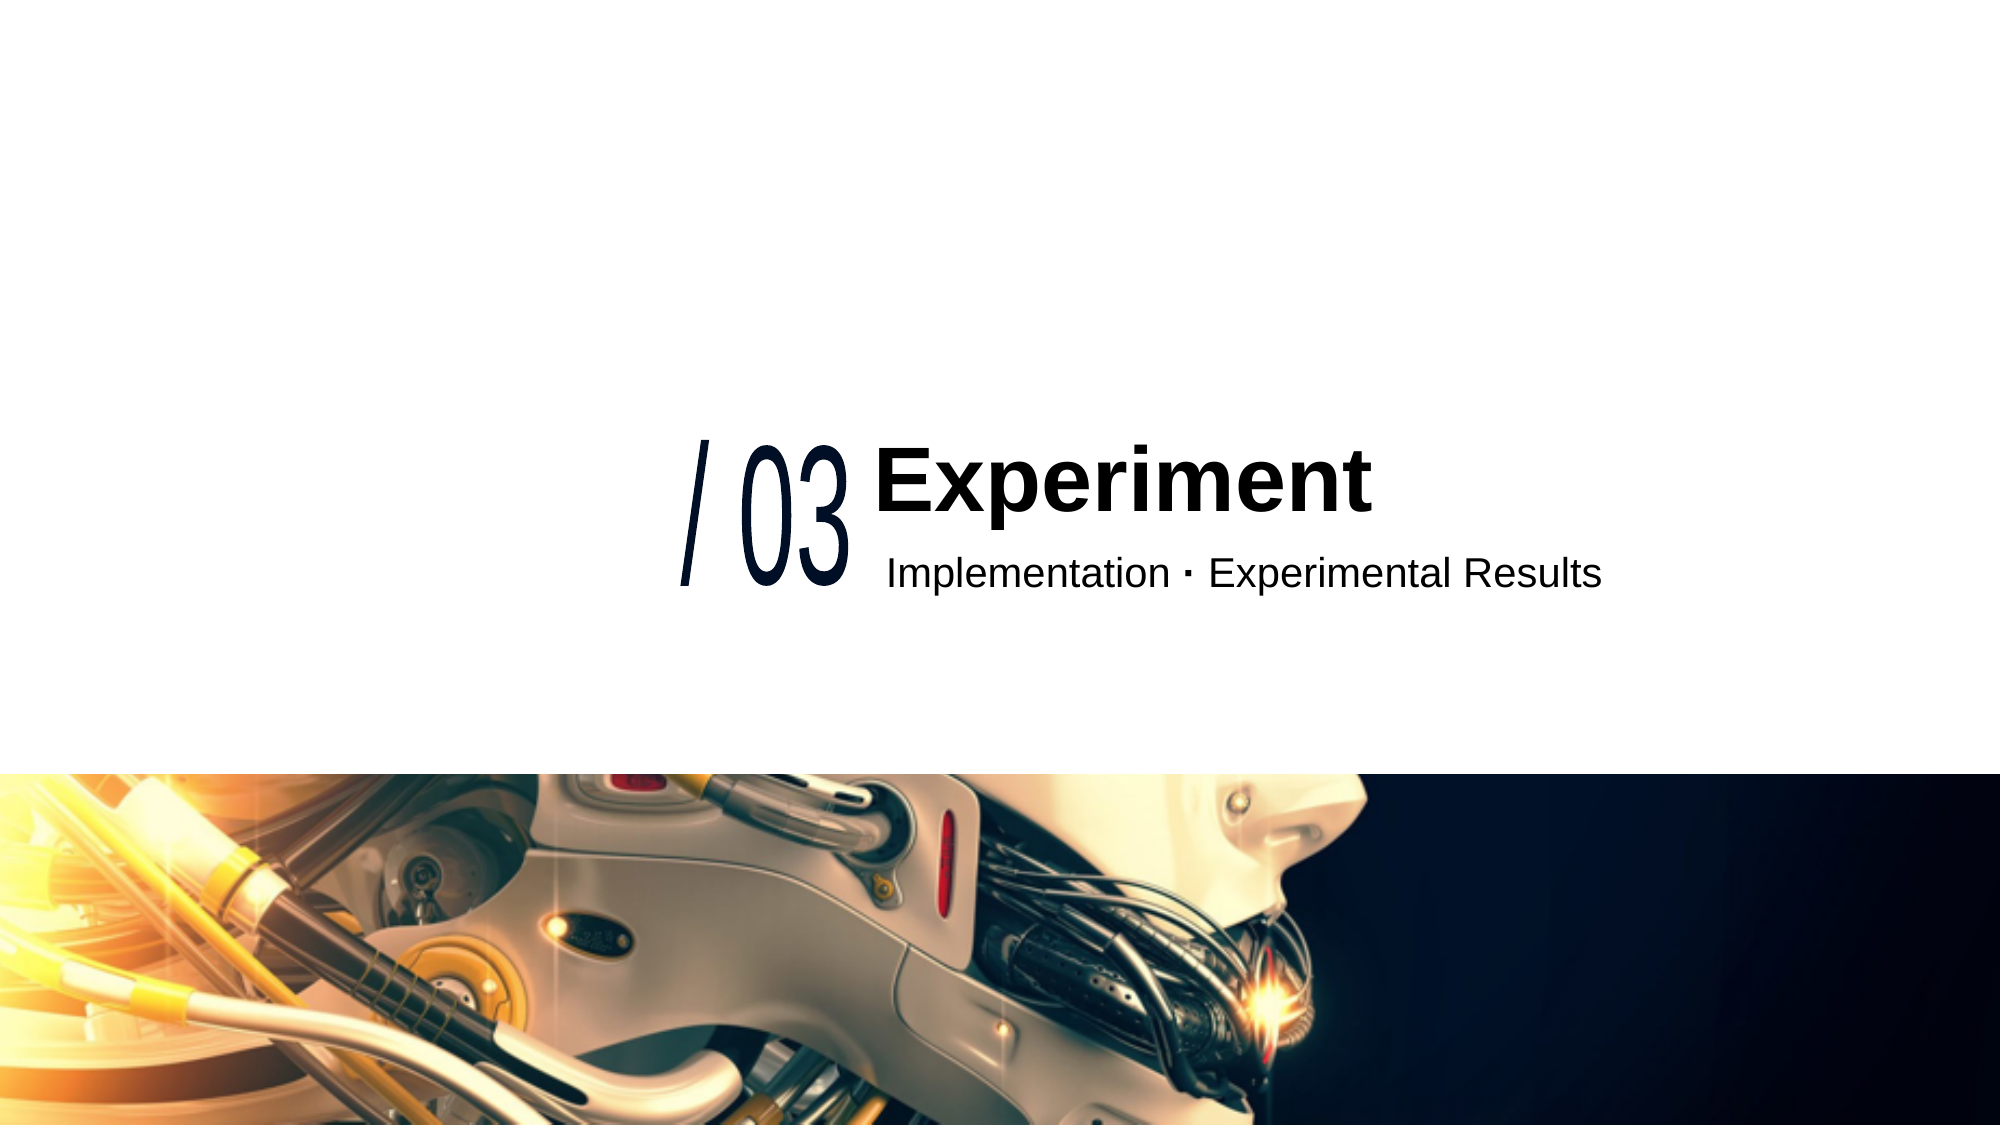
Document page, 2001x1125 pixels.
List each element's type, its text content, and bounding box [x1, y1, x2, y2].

picture [0, 774, 2000, 1125]
title Experiment [858, 392, 1748, 540]
list Implementation · Experimental Results [870, 513, 1760, 681]
